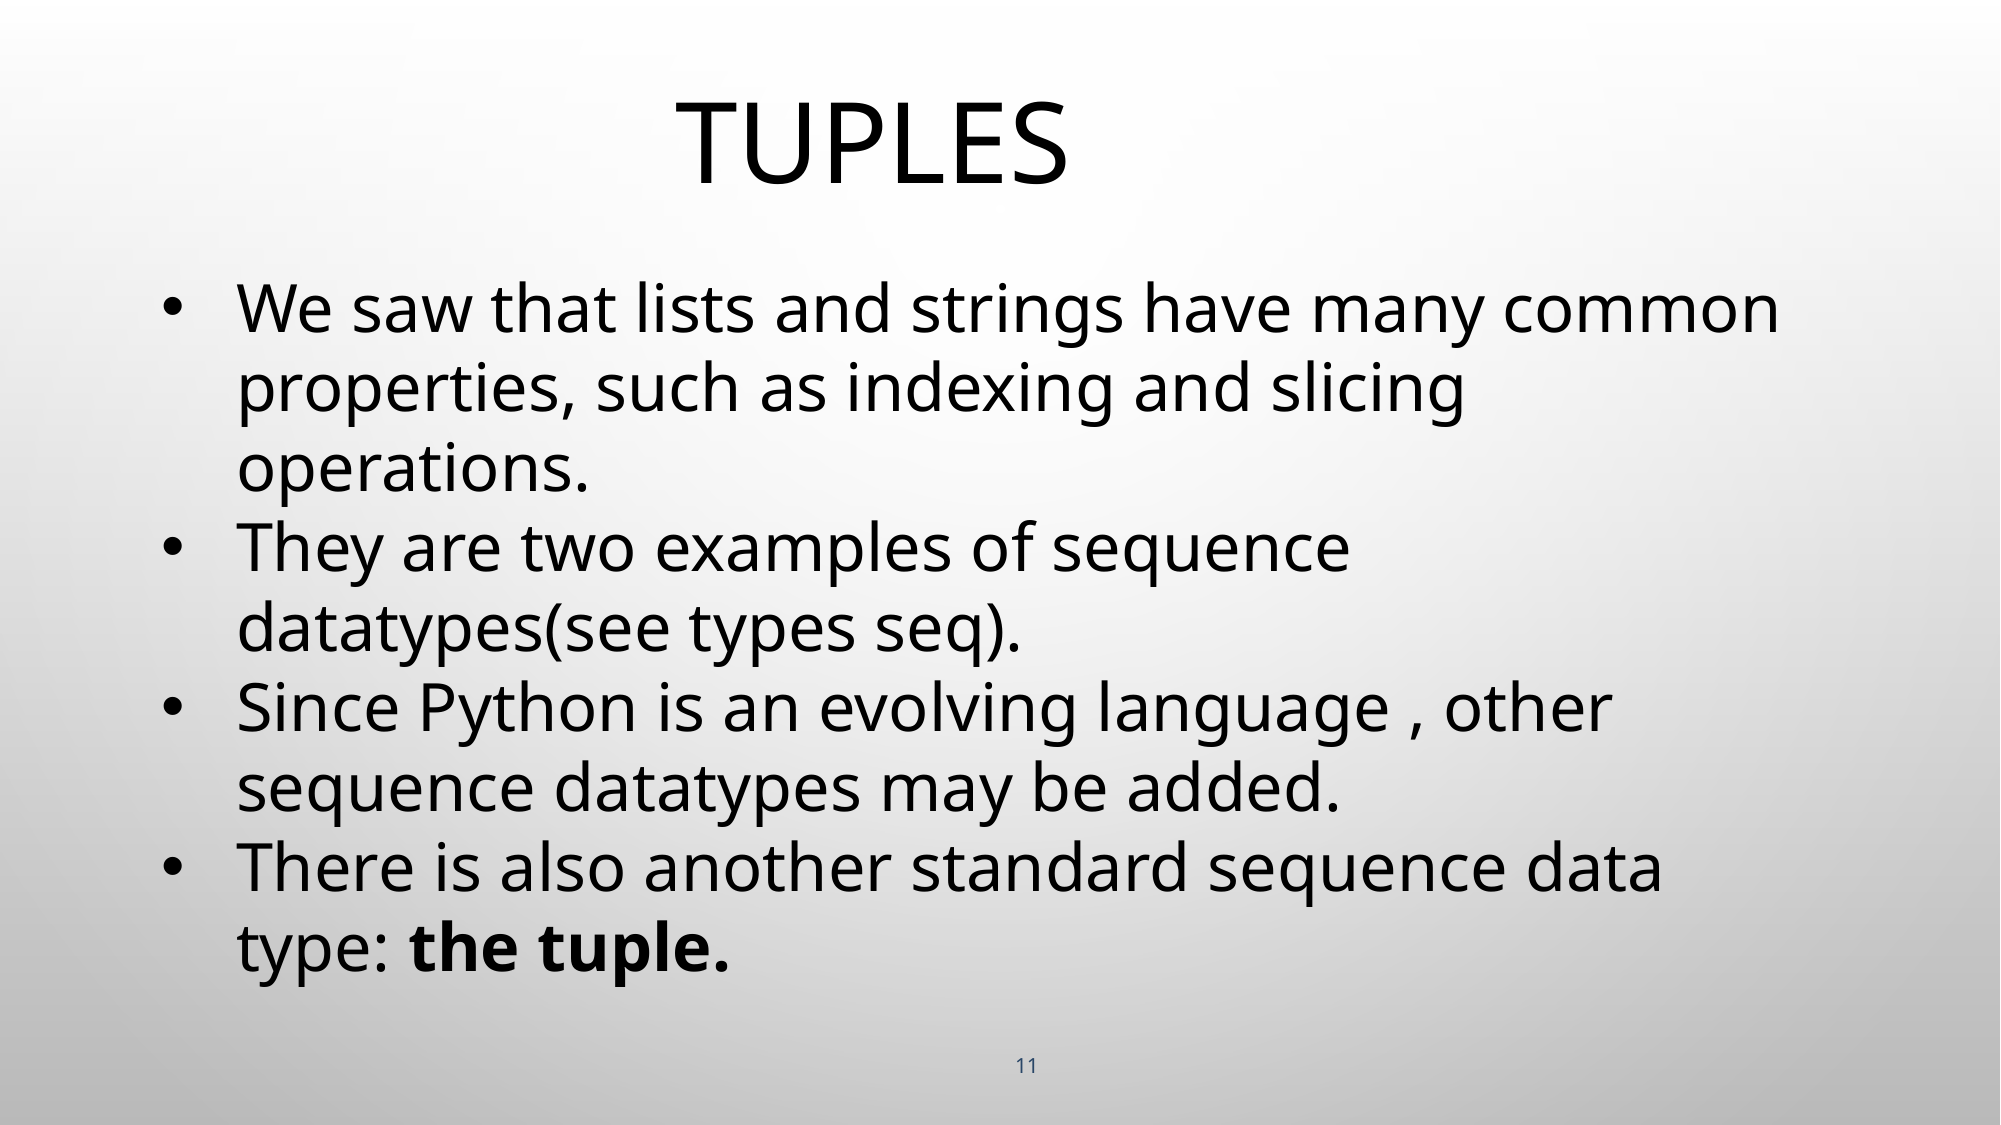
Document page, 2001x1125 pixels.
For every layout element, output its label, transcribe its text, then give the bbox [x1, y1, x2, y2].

title Tuples [0, 36, 1747, 258]
text_box We saw that lists and strings have many common properties, such as indexing and slicing operations. They are two examples of sequence datatypes(see types seq). Since Python is an evolving language , other sequence datatypes may be added. There is also another standard sequence data type: the tuple. [146, 257, 1807, 993]
picture [0, 0, 2000, 1125]
slide_number 11 [941, 1007, 1059, 1125]
